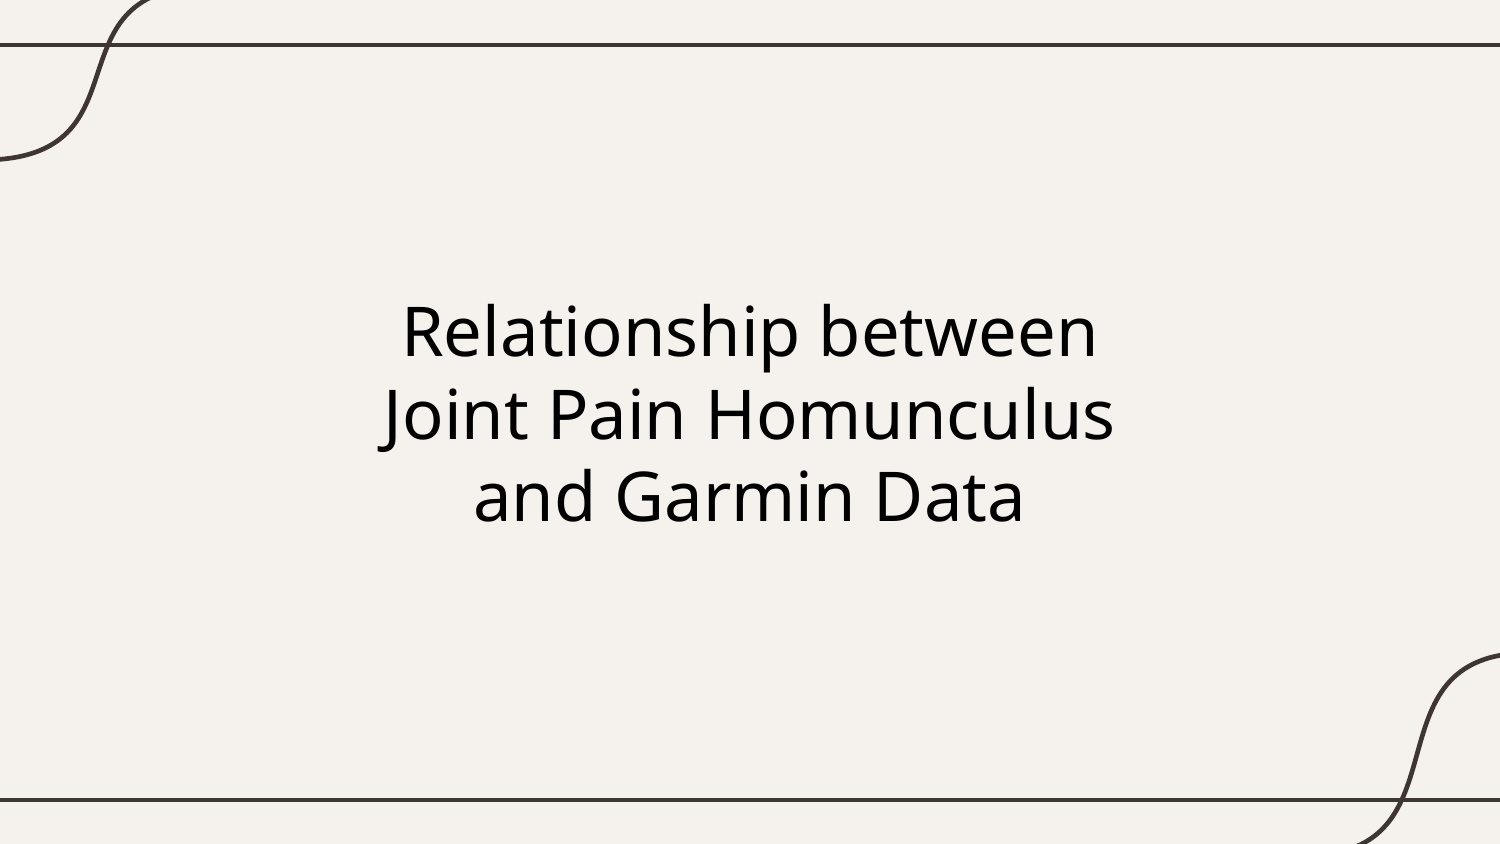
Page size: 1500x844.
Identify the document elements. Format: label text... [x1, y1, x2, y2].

title Relationship between Joint Pain Homunculus and Garmin Data [361, 273, 1139, 548]
